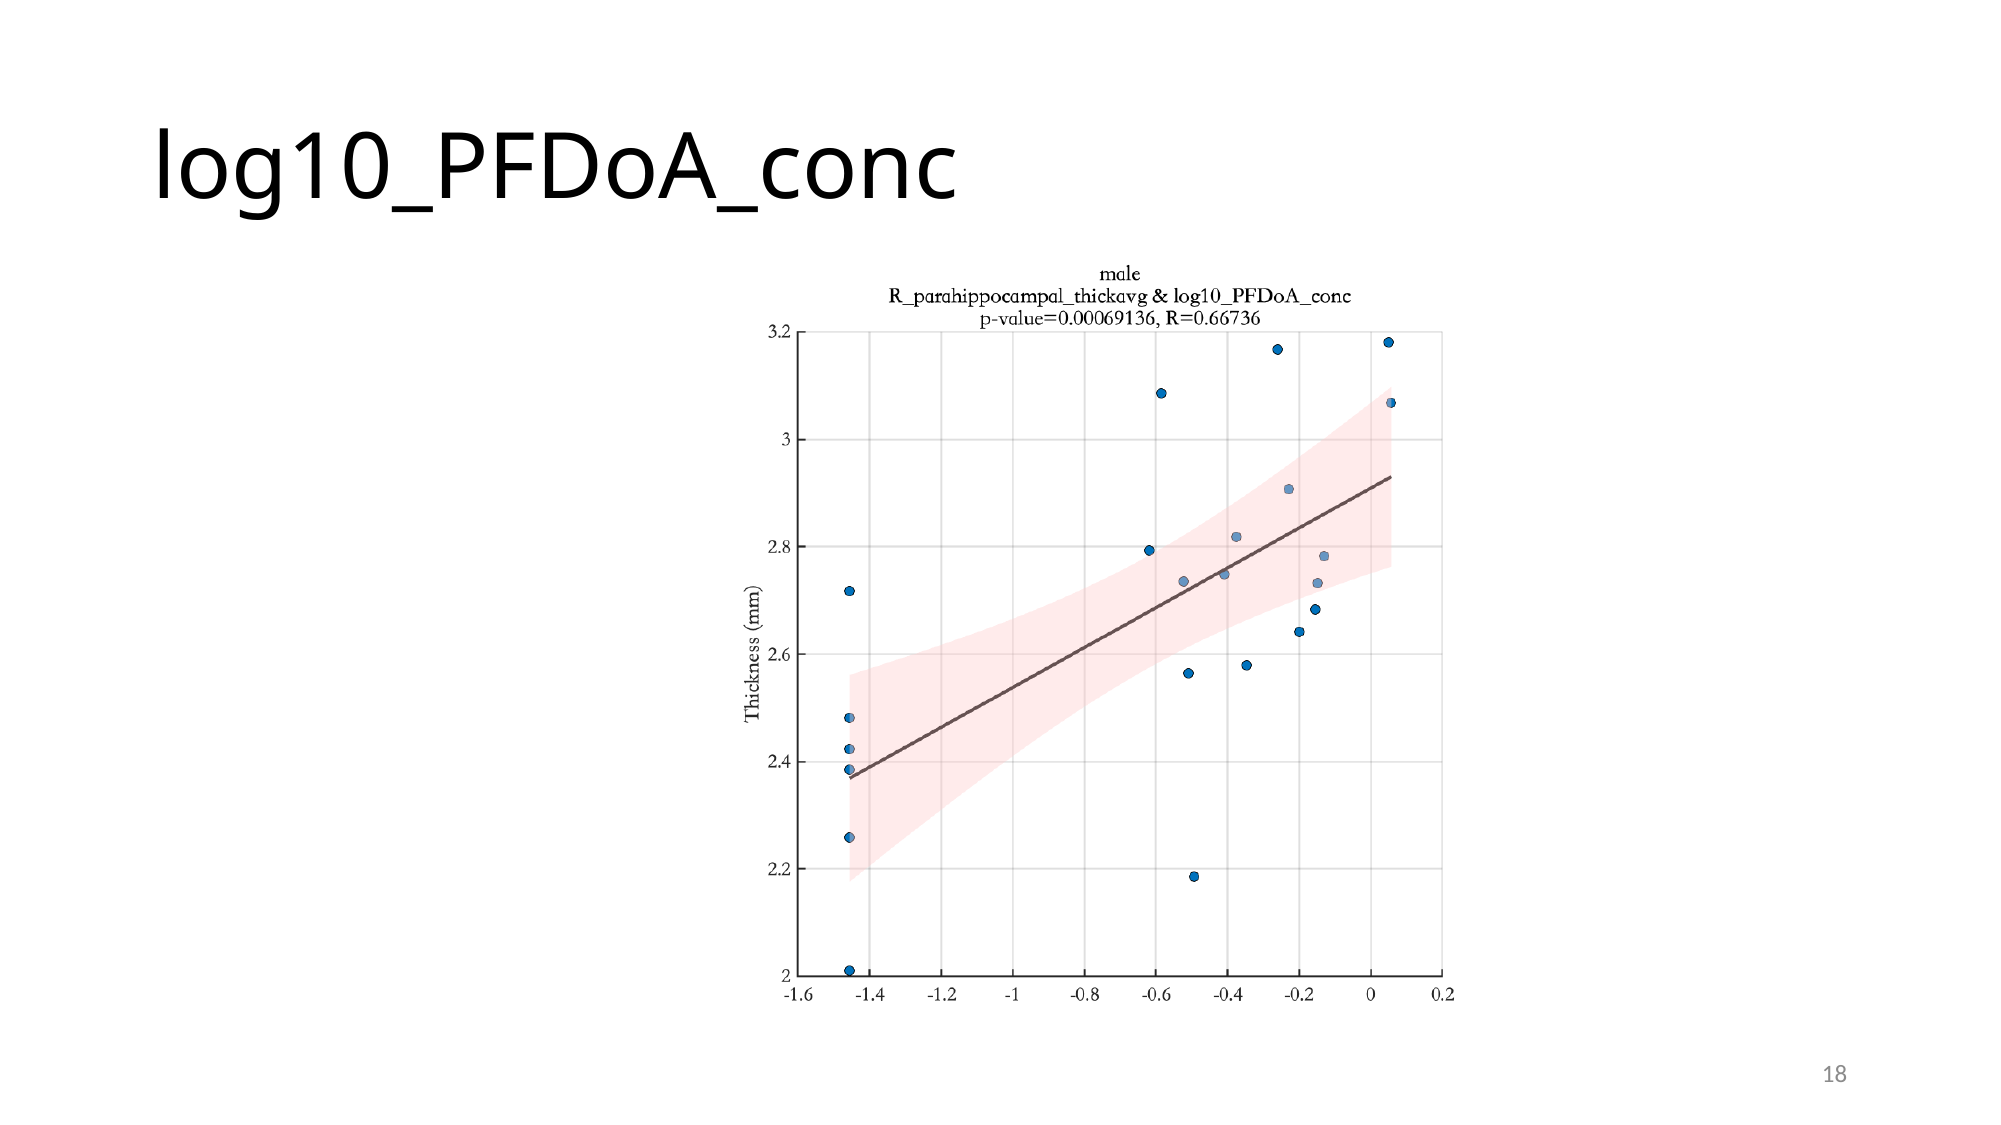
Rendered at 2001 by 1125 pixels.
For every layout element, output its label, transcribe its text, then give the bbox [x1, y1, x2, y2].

title log10_PFDoA_conc [137, 59, 1863, 278]
picture [690, 253, 1521, 1084]
slide_number 18 [1412, 1042, 1863, 1103]
